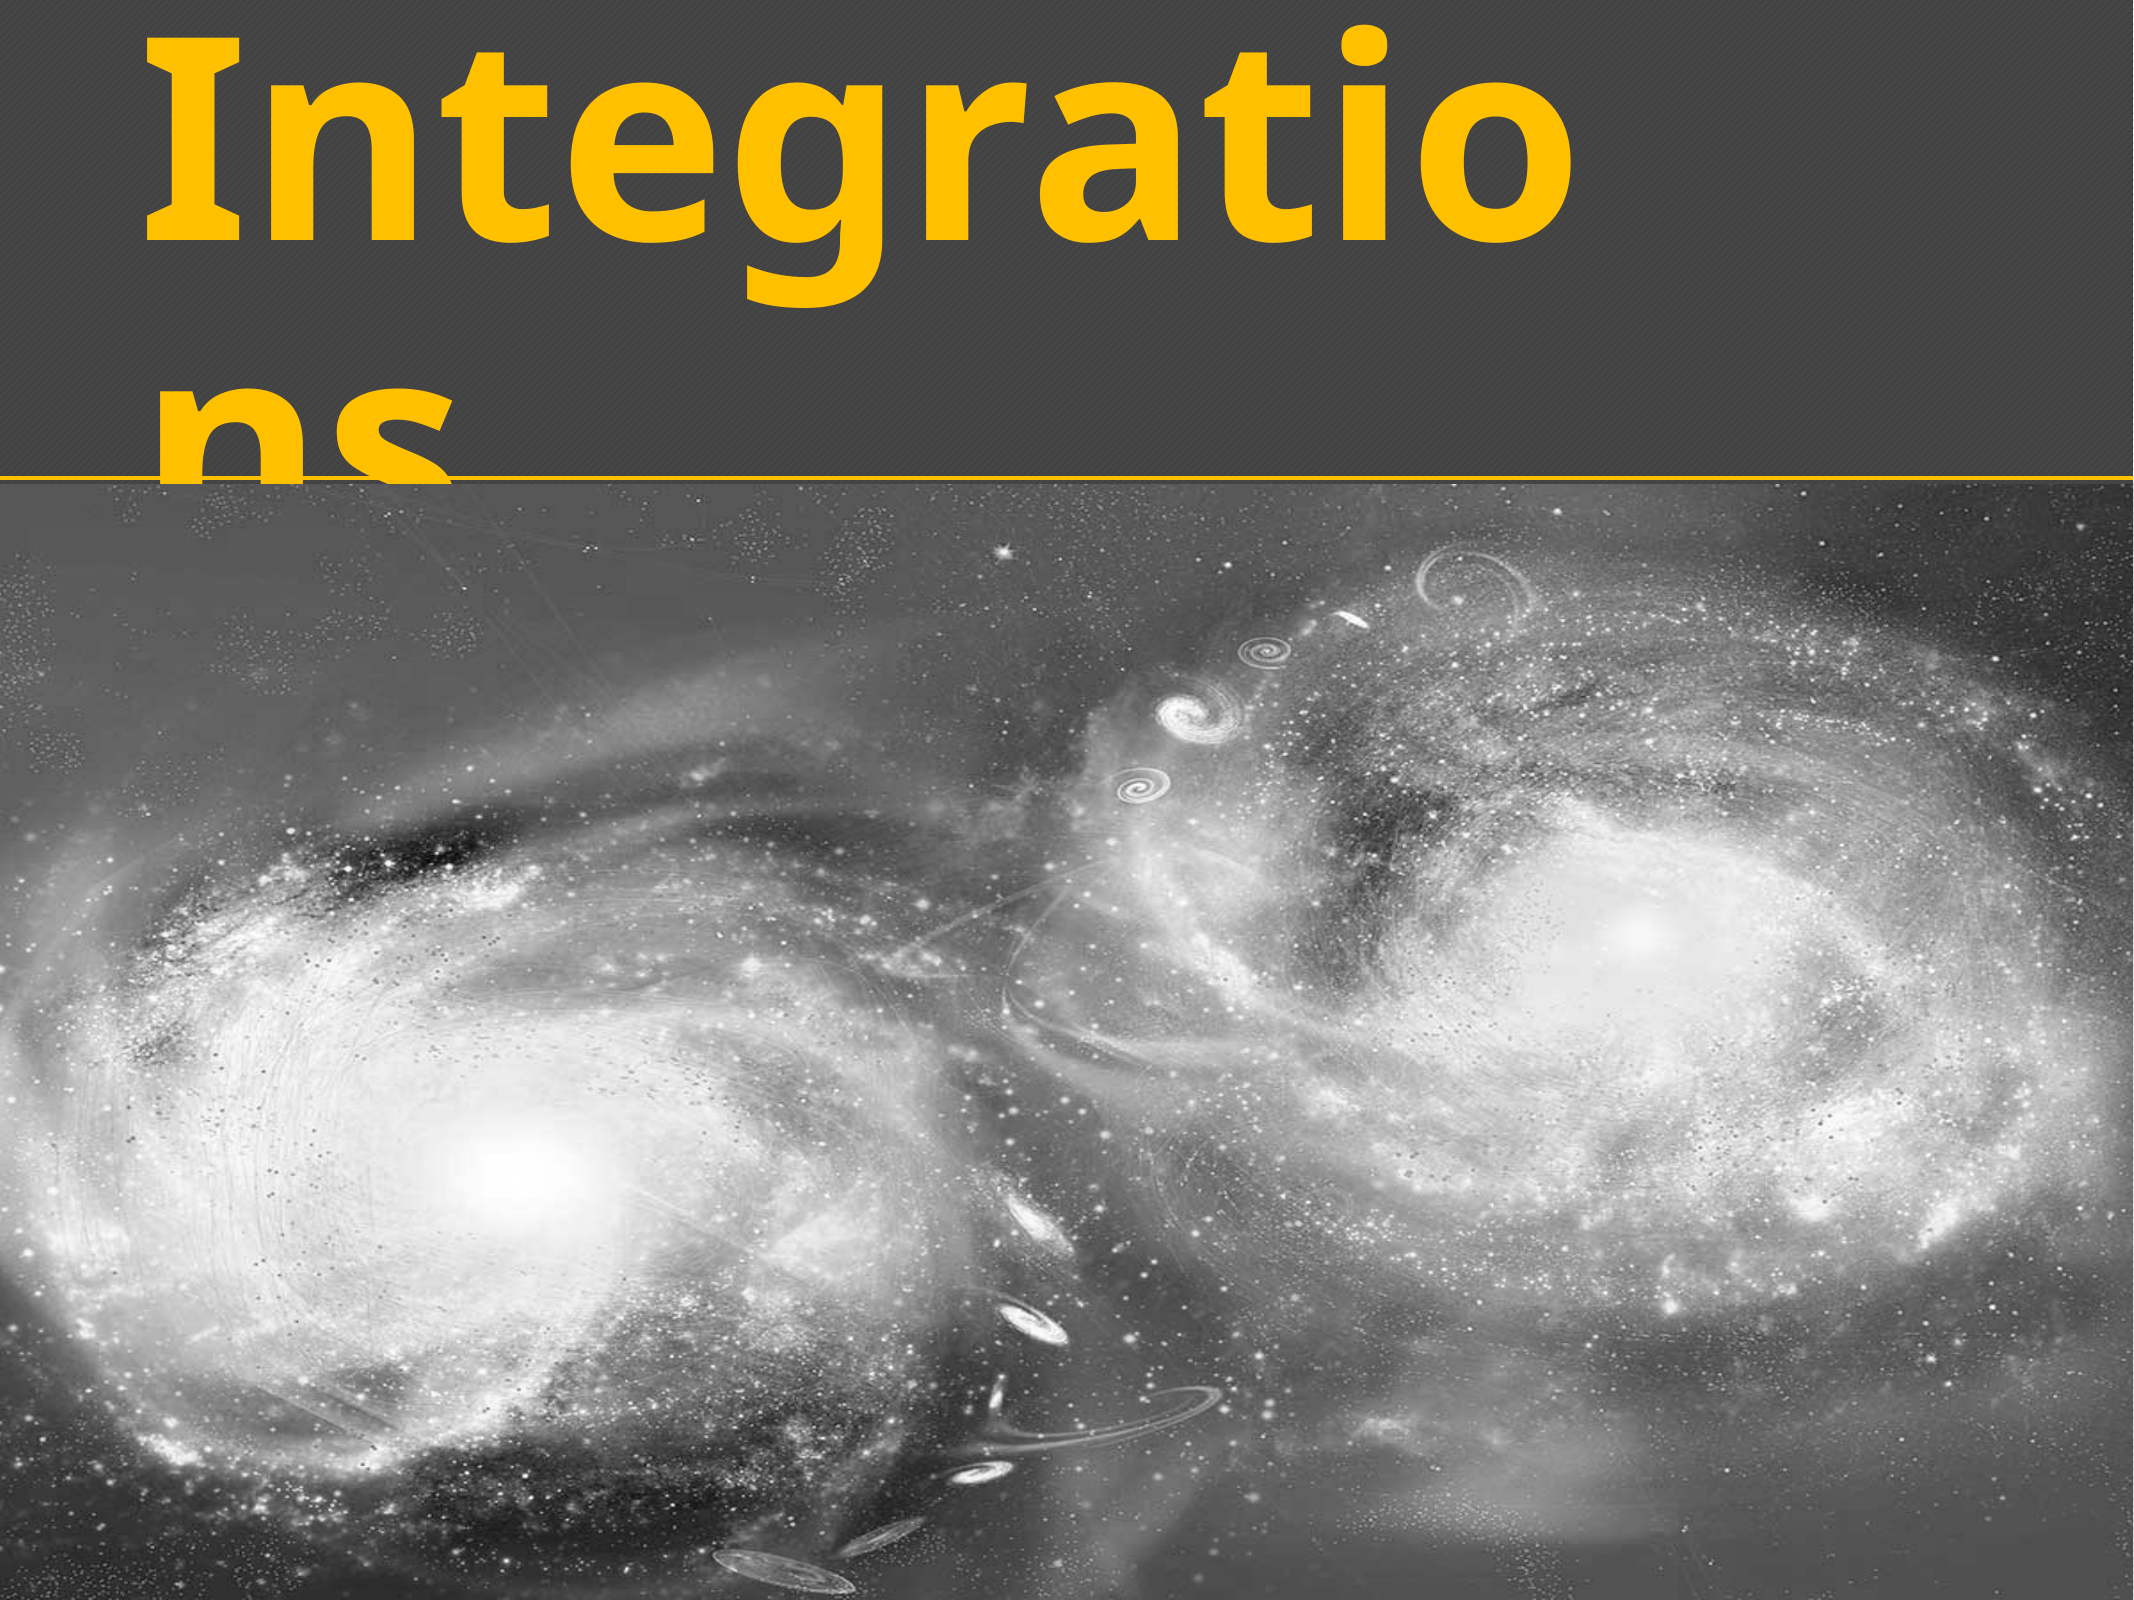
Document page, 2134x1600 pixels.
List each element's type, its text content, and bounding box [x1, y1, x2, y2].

title Integrations [124, 175, 1733, 428]
picture [0, 483, 2134, 1600]
